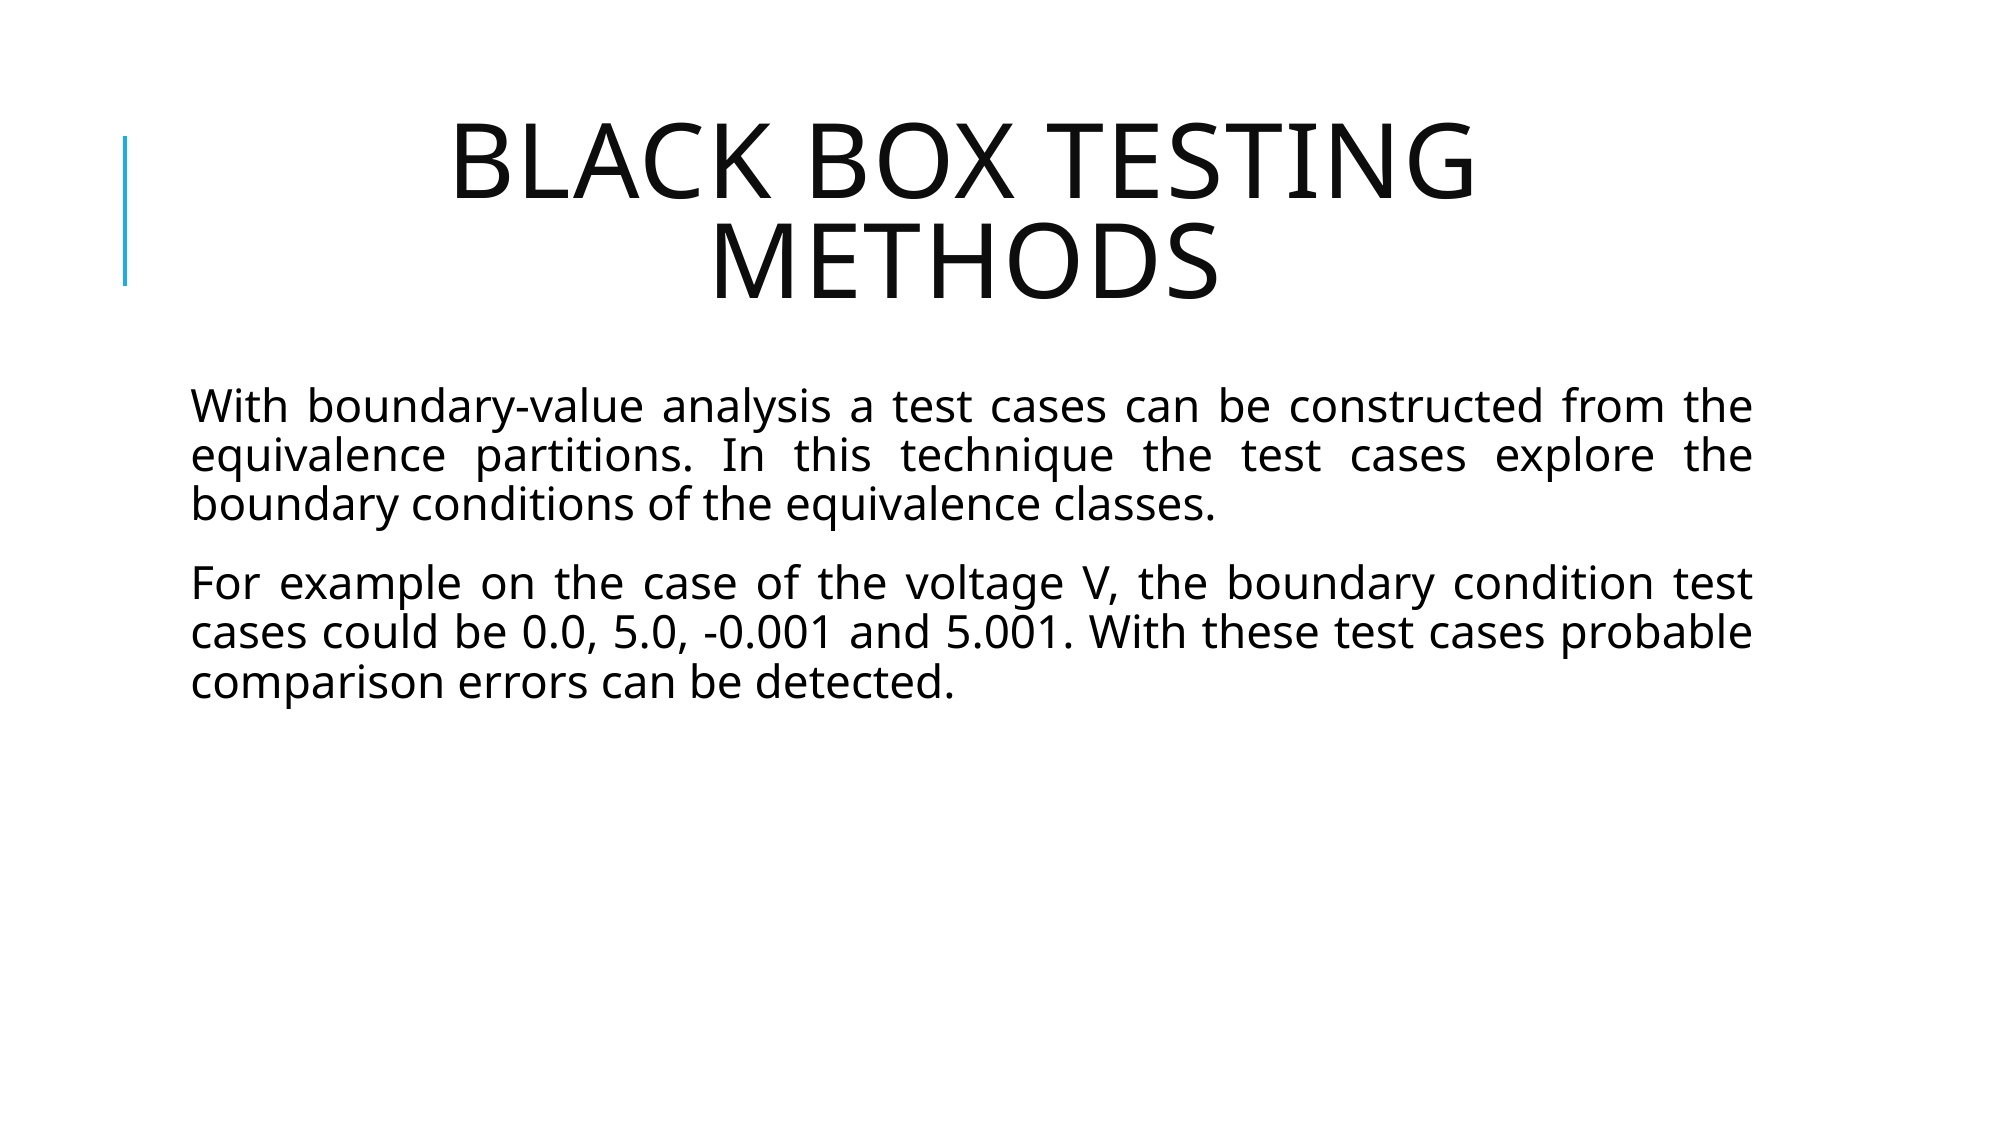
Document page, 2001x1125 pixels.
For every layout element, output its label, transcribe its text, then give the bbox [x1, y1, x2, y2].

list With boundary-value analysis a test cases can be constructed from the equivalence partitions. In this technique the test cases explore the boundary conditions of the equivalence classes. For example on the case of the voltage V, the boundary condition test cases could be 0.0, 5.0, -0.001 and 5.001. With these test cases probable comparison errors can be detected. [168, 375, 1763, 1035]
title Black Box testing methods [168, 96, 1763, 342]
